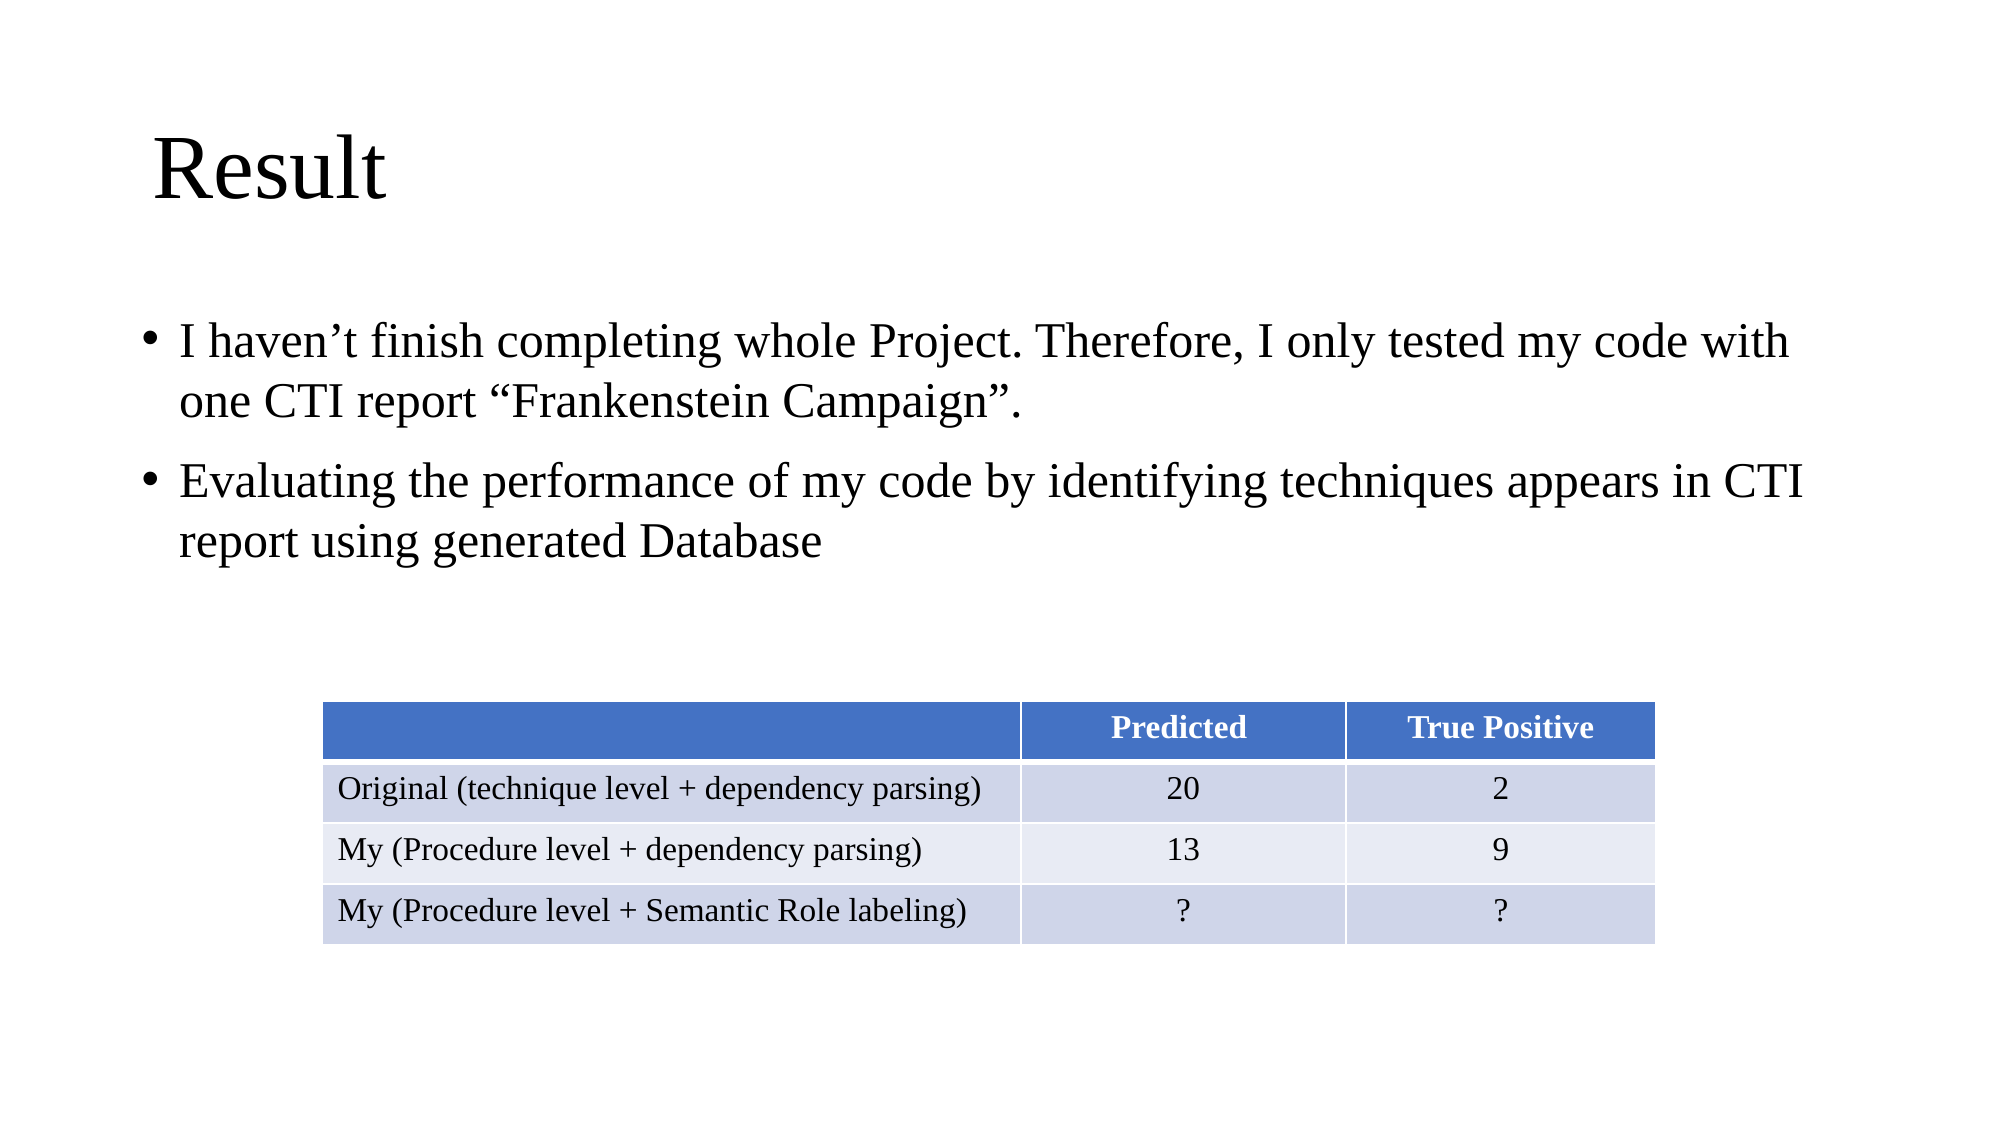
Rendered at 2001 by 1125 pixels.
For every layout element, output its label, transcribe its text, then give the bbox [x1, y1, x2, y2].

table_cell My (Procedure level + Semantic Role labeling) [323, 885, 1020, 944]
table_header True Positive [1347, 702, 1655, 759]
table_cell ? [1022, 885, 1345, 944]
table_cell 9 [1347, 824, 1655, 883]
table_header Predicted [1022, 702, 1345, 759]
title Result [137, 59, 1863, 278]
table_cell ? [1347, 885, 1655, 944]
table_cell 13 [1022, 824, 1345, 883]
table_cell Original (technique level + dependency parsing) [323, 765, 1020, 822]
text_box I haven’t finish completing whole Project. Therefore, I only tested my code with one CTI report “Frankenstein Campaign”. Evaluating the performance of my code by identifying techniques appears in CTI report using generated Database [126, 299, 1852, 1014]
table_cell 2 [1347, 765, 1655, 822]
table_header [323, 702, 1020, 759]
table_cell My (Procedure level + dependency parsing) [323, 824, 1020, 883]
table_cell 20 [1022, 765, 1345, 822]
